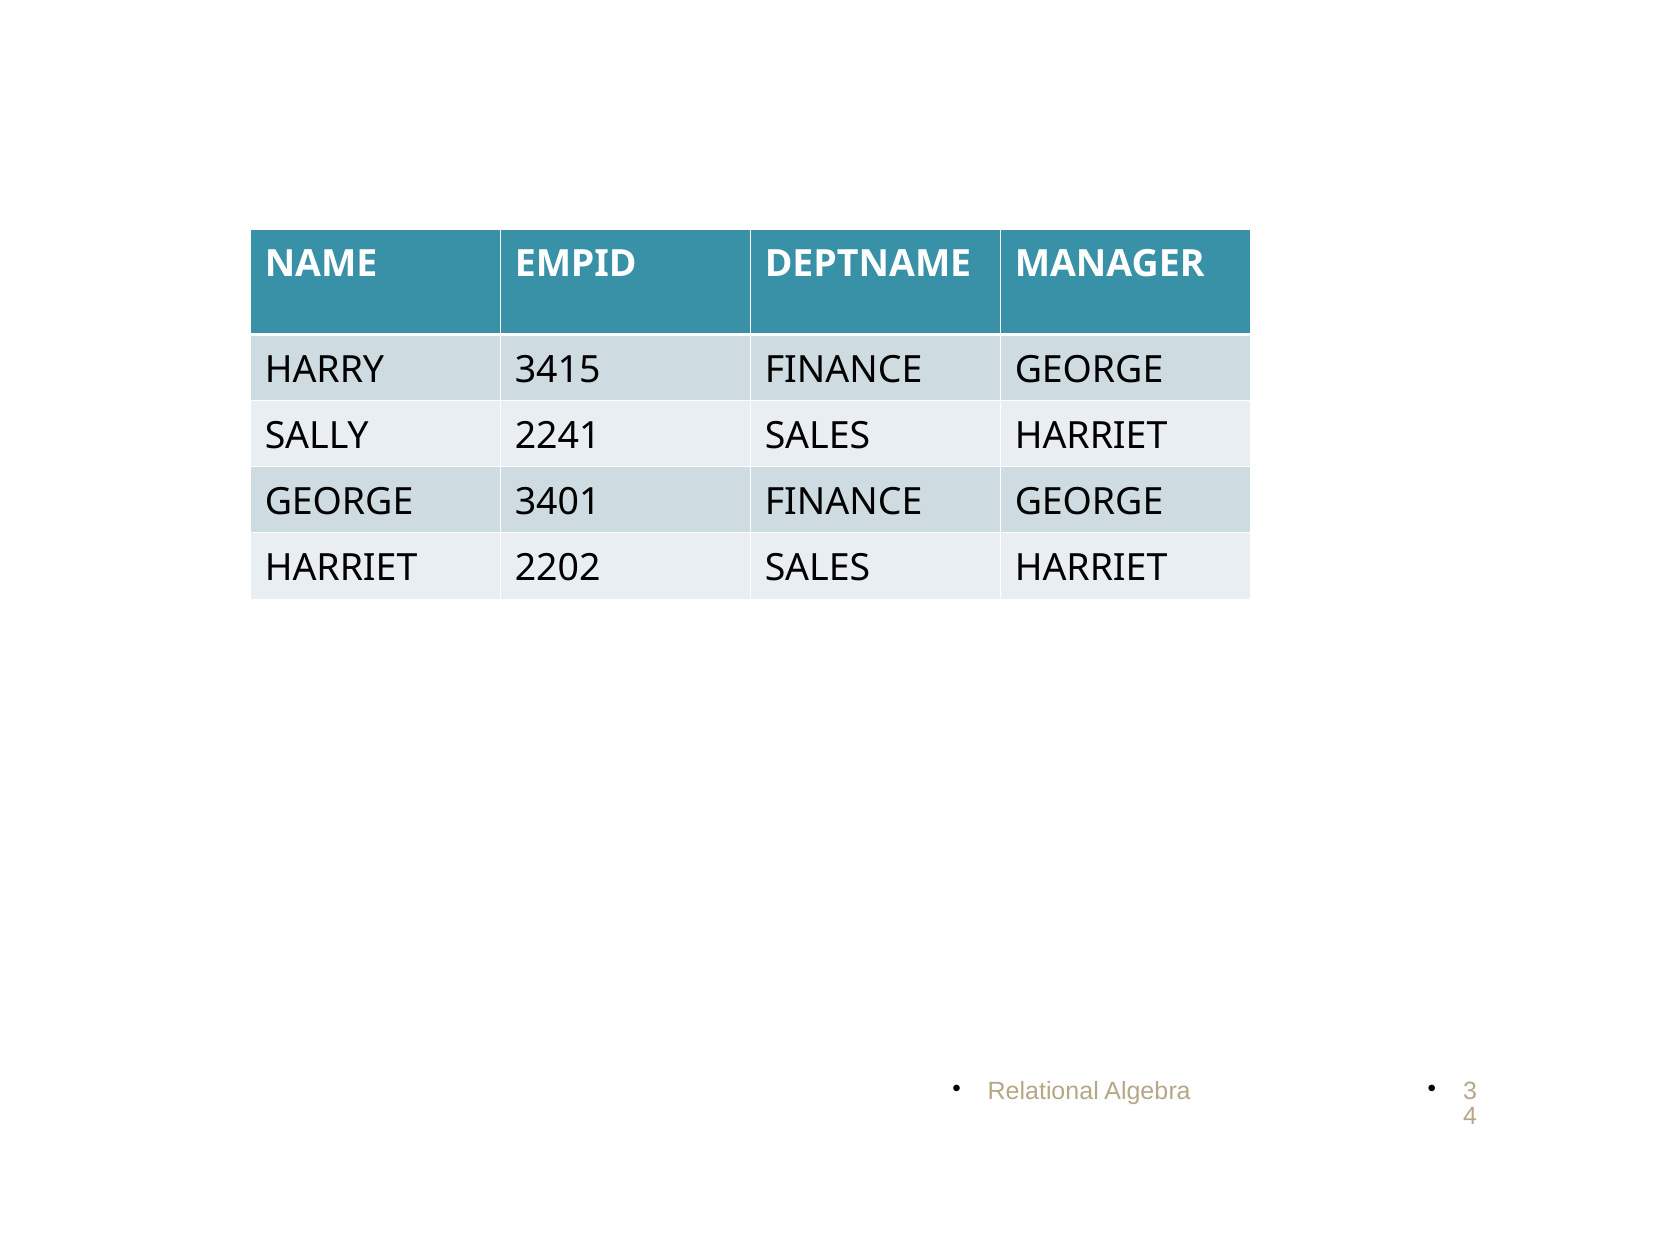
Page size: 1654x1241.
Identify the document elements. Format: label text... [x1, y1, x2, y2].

table_cell FINANCE [751, 467, 1000, 532]
table_cell HARRIET [1001, 533, 1250, 599]
table_cell GEORGE [1001, 336, 1250, 400]
table_header NAME [251, 230, 500, 333]
table_cell SALES [751, 401, 1000, 466]
table_cell 3415 [501, 336, 750, 400]
table_cell 2241 [501, 401, 750, 466]
table_cell GEORGE [1001, 467, 1250, 532]
table_header DEPTNAME [751, 230, 1000, 333]
table_cell 3401 [501, 467, 750, 532]
table_cell SALLY [251, 401, 500, 466]
table_header EMPID [501, 230, 750, 333]
table_cell SALES [751, 533, 1000, 599]
text_box <number> [1412, 1034, 1488, 1113]
table_cell HARRIET [1001, 401, 1250, 466]
text_box Relational Algebra [937, 1034, 1412, 1113]
table_cell HARRIET [251, 533, 500, 599]
table_cell FINANCE [751, 336, 1000, 400]
table_cell 2202 [501, 533, 750, 599]
table_cell GEORGE [251, 467, 500, 532]
table_header MANAGER [1001, 230, 1250, 333]
table_cell HARRY [251, 336, 500, 400]
